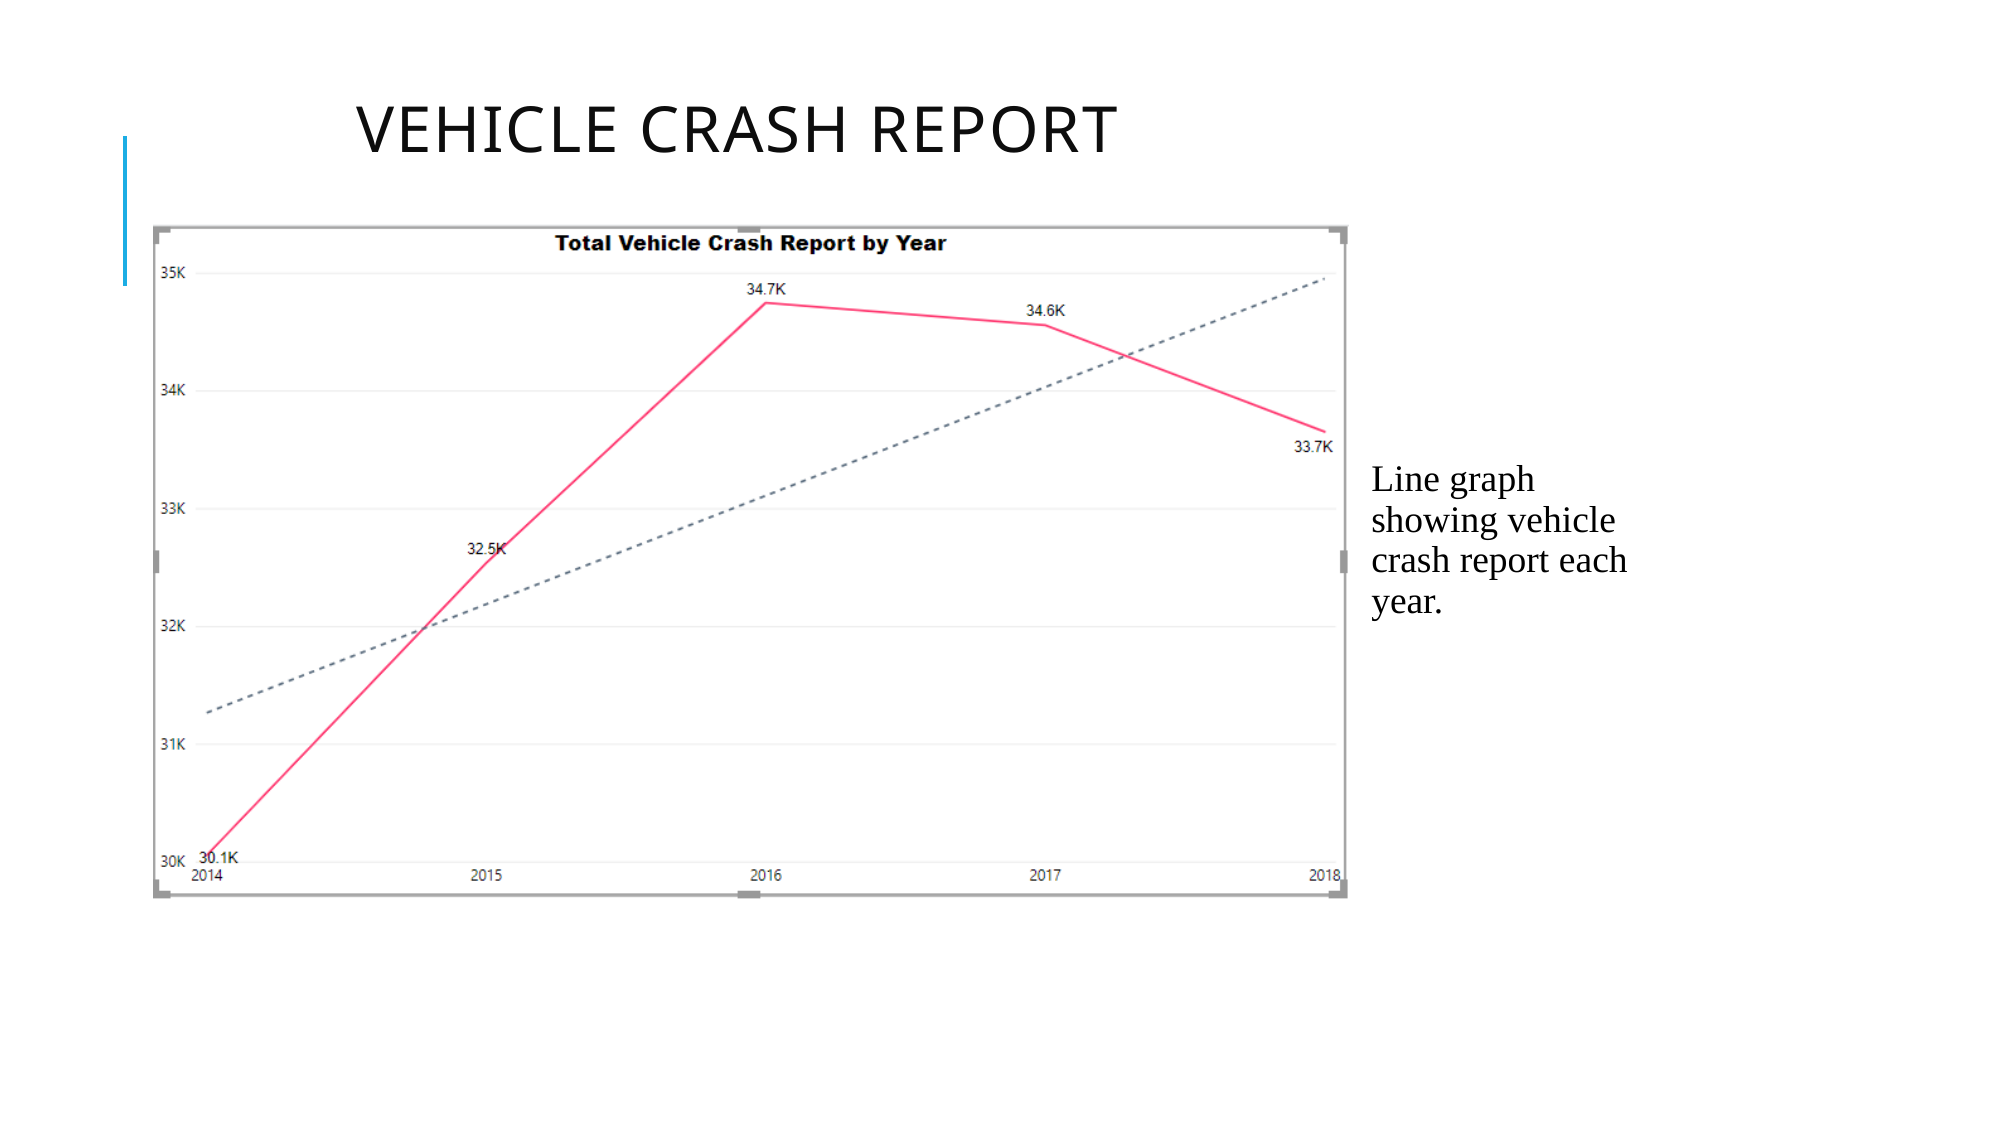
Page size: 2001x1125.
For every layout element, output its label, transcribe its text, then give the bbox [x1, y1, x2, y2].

picture [152, 223, 1349, 901]
title Vehicle crash report [168, 96, 1307, 174]
list Line graph showing vehicle crash report each year. [1353, 224, 1664, 901]
